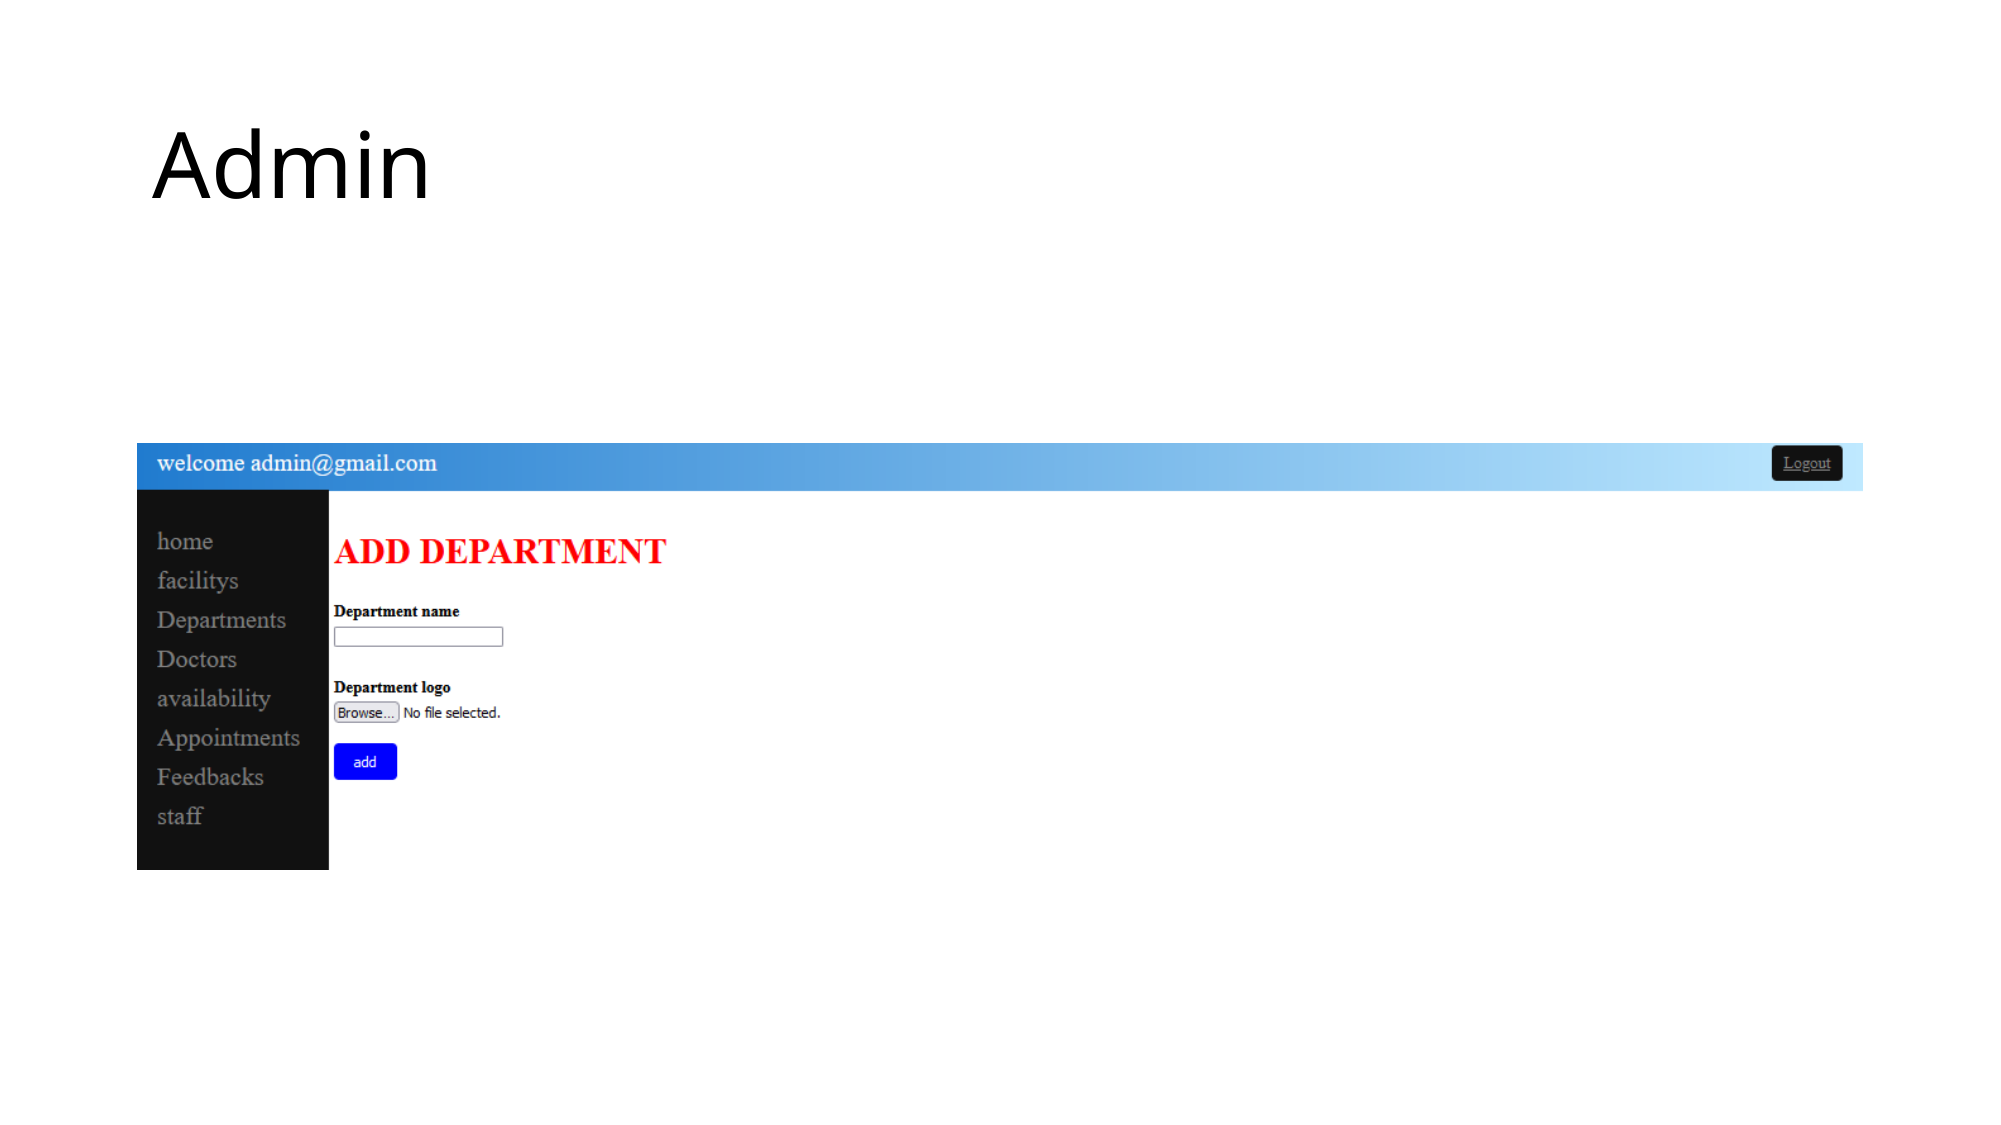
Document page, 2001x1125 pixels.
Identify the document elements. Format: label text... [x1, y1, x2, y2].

title Admin [137, 59, 1863, 278]
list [137, 443, 1863, 870]
